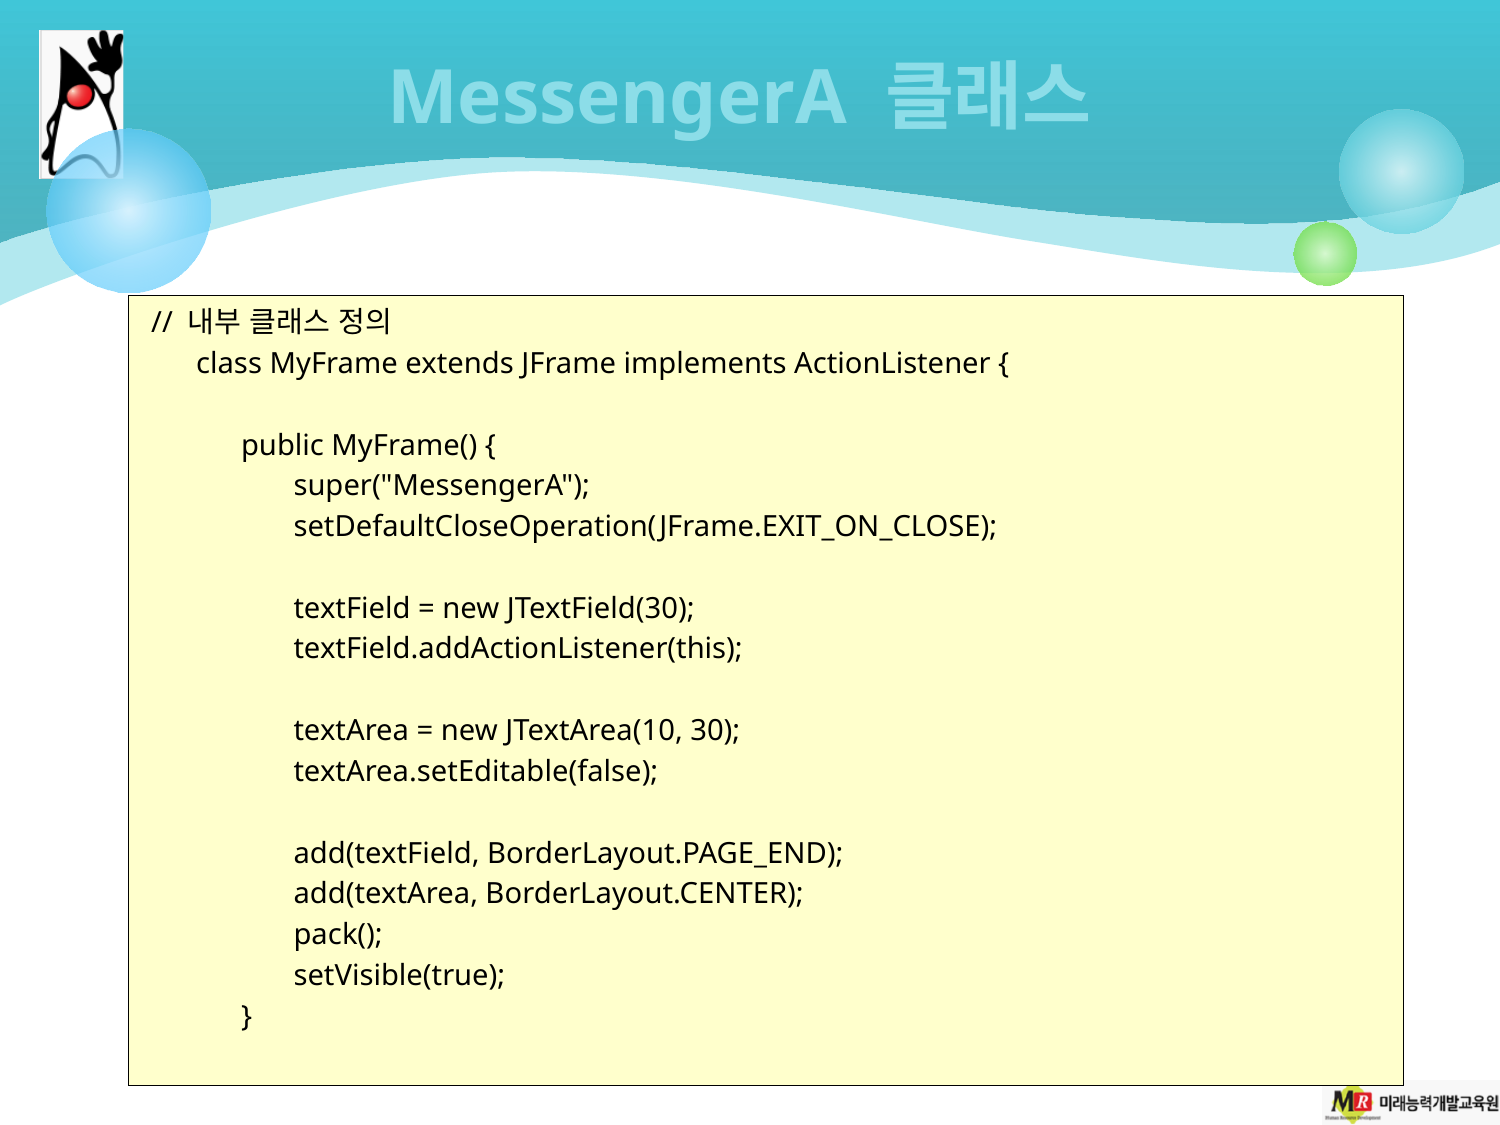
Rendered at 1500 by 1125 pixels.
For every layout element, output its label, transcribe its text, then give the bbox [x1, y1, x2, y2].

list // 내부 클래스 정의 class MyFrame extends JFrame implements ActionListener { public MyFrame() { super("MessengerA"); setDefaultCloseOperation(JFrame.EXIT_ON_CLOSE); textField = new JTextField(30); textField.addActionListener(this); textArea = new JTextArea(10, 30); textArea.setEditable(false); add(textField, BorderLayout.PAGE_END); add(textArea, BorderLayout.CENTER); pack(); setVisible(true); } [128, 295, 1404, 1086]
title MessengerA 클래스 [75, 0, 1425, 188]
picture [1322, 1080, 1500, 1125]
picture [39, 30, 75, 179]
